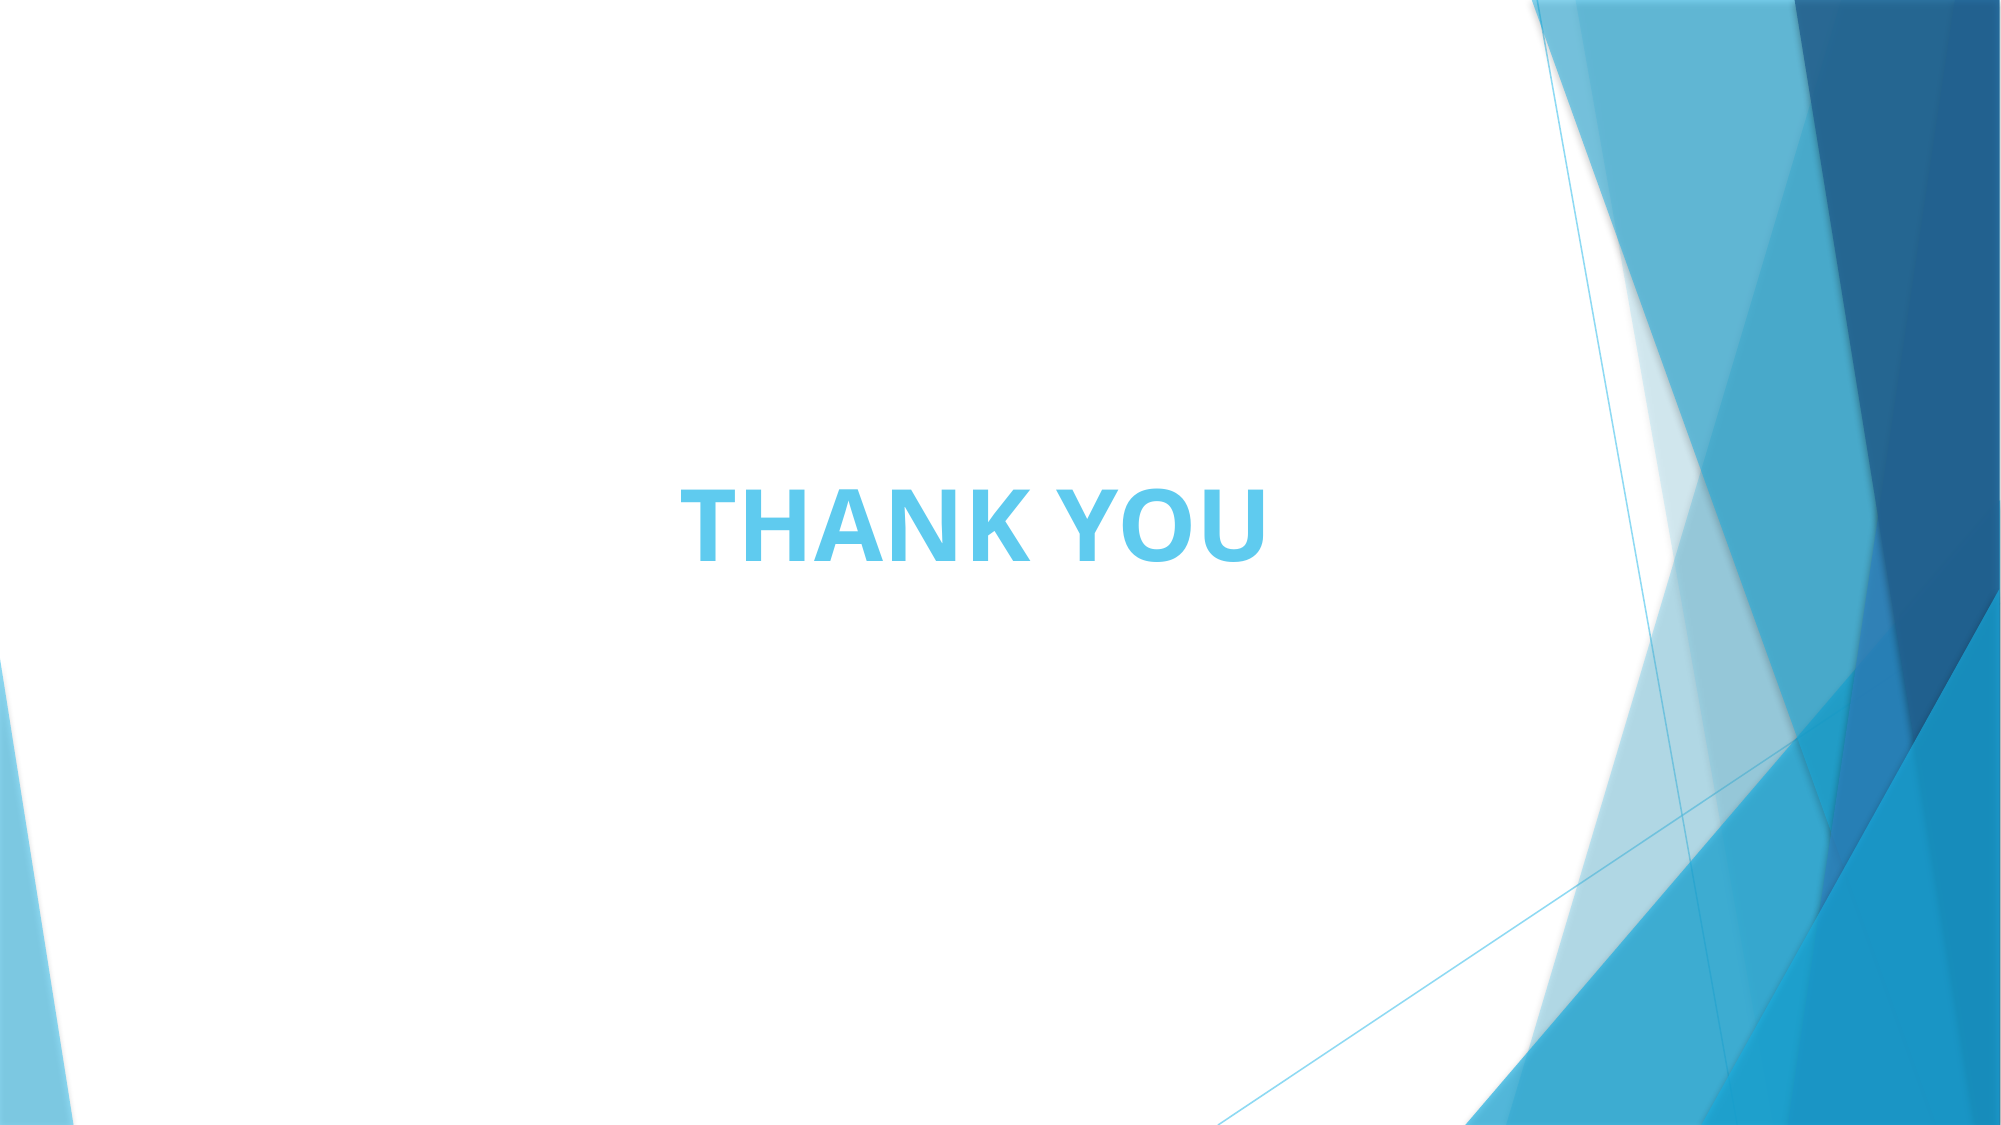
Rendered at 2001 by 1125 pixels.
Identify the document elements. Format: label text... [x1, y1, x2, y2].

title THANK YOU [255, 454, 1666, 671]
